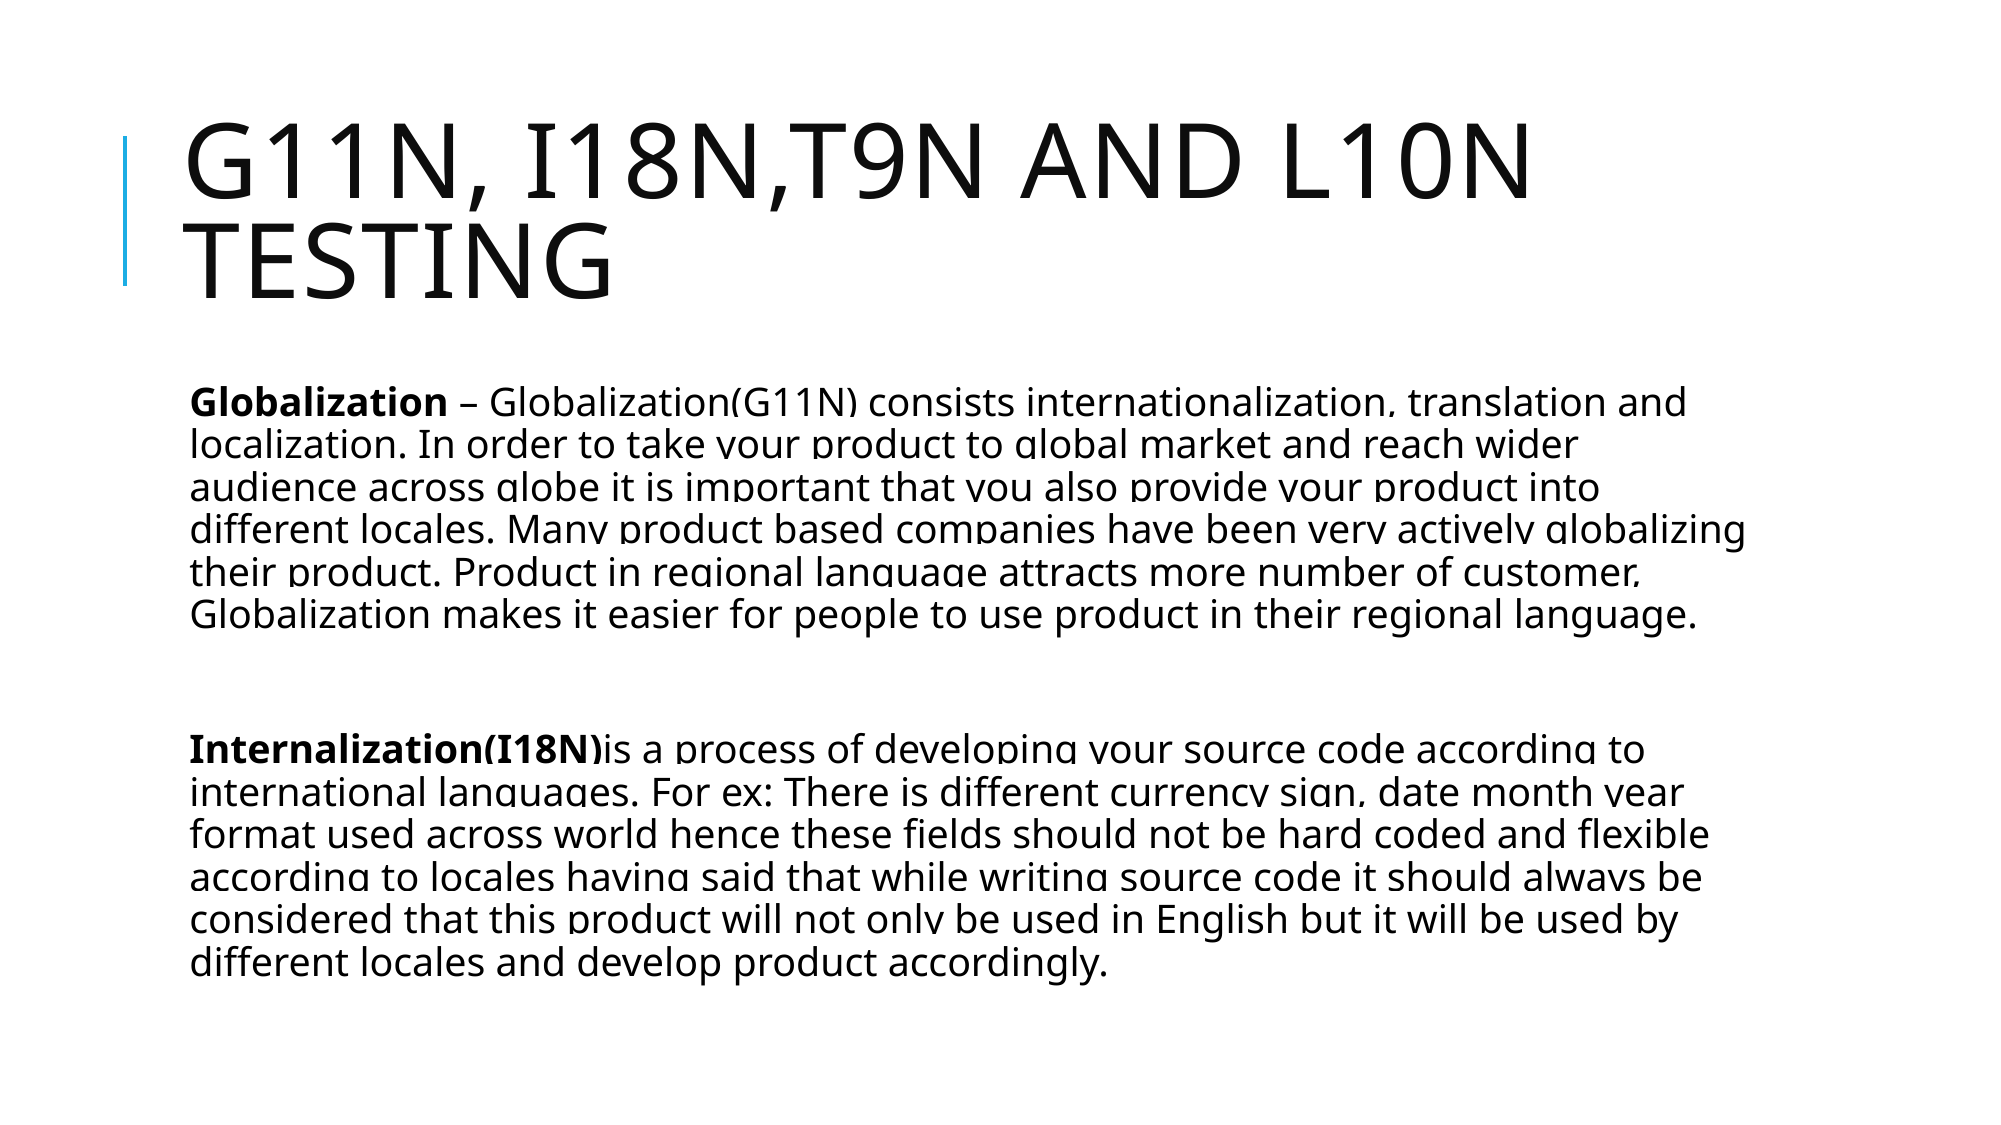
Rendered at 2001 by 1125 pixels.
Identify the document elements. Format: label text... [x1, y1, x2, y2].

title G11n, I18N,T9N and L10N Testing [168, 96, 1763, 342]
list Globalization – Globalization(G11N) consists internationalization, translation and localization. In order to take your product to global market and reach wider audience across globe it is important that you also provide your product into different locales. Many product based companies have been very actively globalizing their product. Product in regional language attracts more number of customer, Globalization makes it easier for people to use product in their regional language. Internalization(I18N)is a process of developing your source code according to international languages. For ex: There is different currency sign, date month year format used across world hence these fields should not be hard coded and flexible according to locales having said that while writing source code it should always be considered that this product will not only be used in English but it will be used by different locales and develop product accordingly. [168, 375, 1763, 1035]
